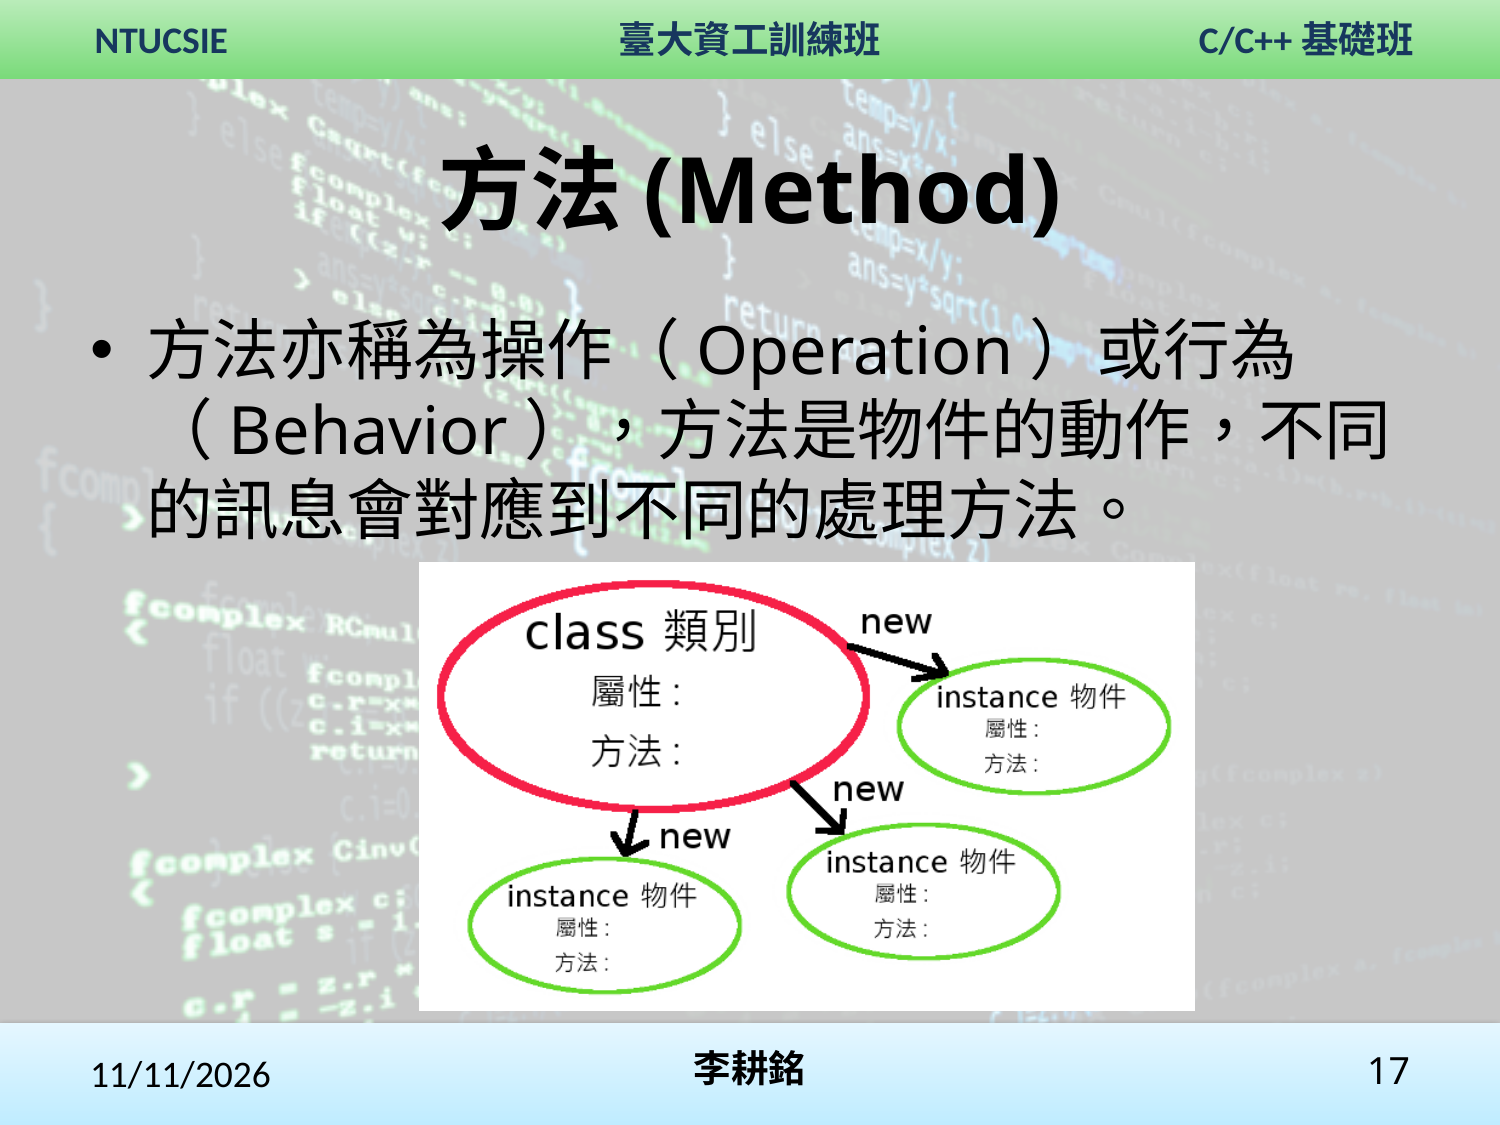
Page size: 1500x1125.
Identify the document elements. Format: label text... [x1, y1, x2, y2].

title 方法(Method) [75, 93, 1425, 281]
footer 李耕銘 [512, 1042, 988, 1103]
list 方法亦稱為操作（Operation）或行為（Behavior），方法是物件的動作，不同的訊息會對應到不同的處理方法。 [75, 300, 1425, 1005]
picture [418, 562, 1195, 1011]
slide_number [75, 1042, 425, 1103]
slide_number 17 [1074, 1042, 1425, 1103]
